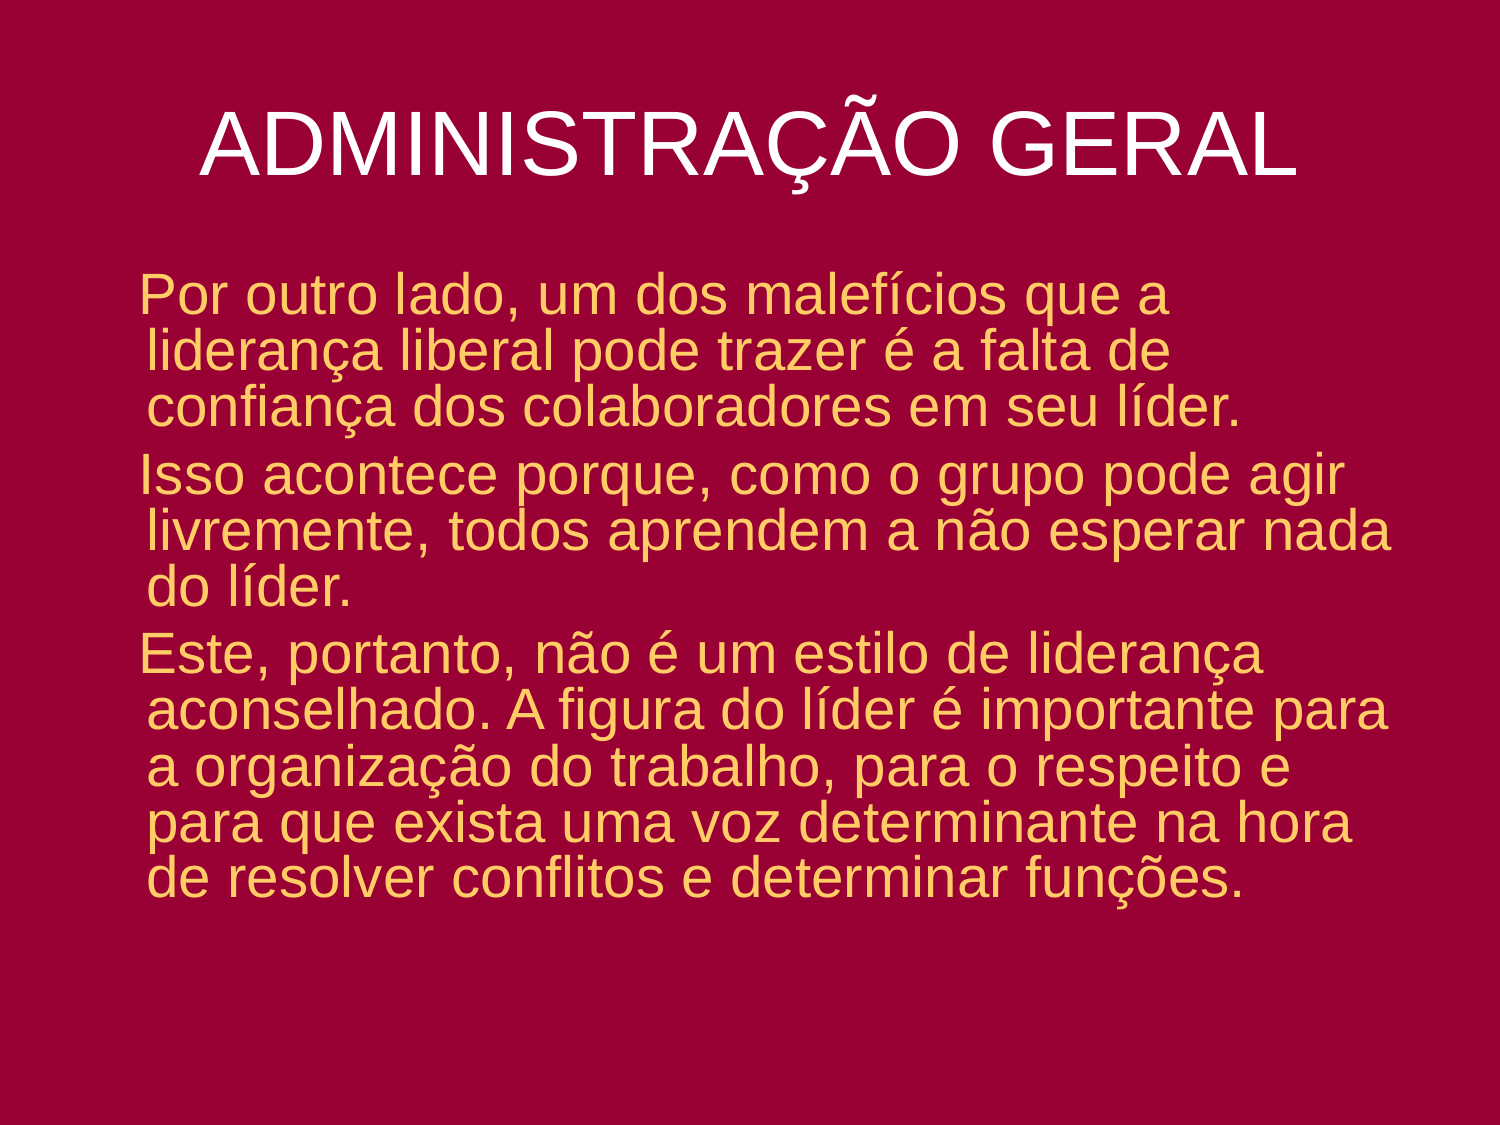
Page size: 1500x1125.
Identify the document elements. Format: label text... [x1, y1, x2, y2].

title ADMINISTRAÇÃO GERAL [75, 45, 1425, 233]
list Por outro lado, um dos malefícios que a liderança liberal pode trazer é a falta de confiança dos colaboradores em seu líder. Isso acontece porque, como o grupo pode agir livremente, todos aprendem a não esperar nada do líder. Este, portanto, não é um estilo de liderança aconselhado. A figura do líder é importante para a organização do trabalho, para o respeito e para que exista uma voz determinante na hora de resolver conflitos e determinar funções. [75, 262, 1425, 1005]
